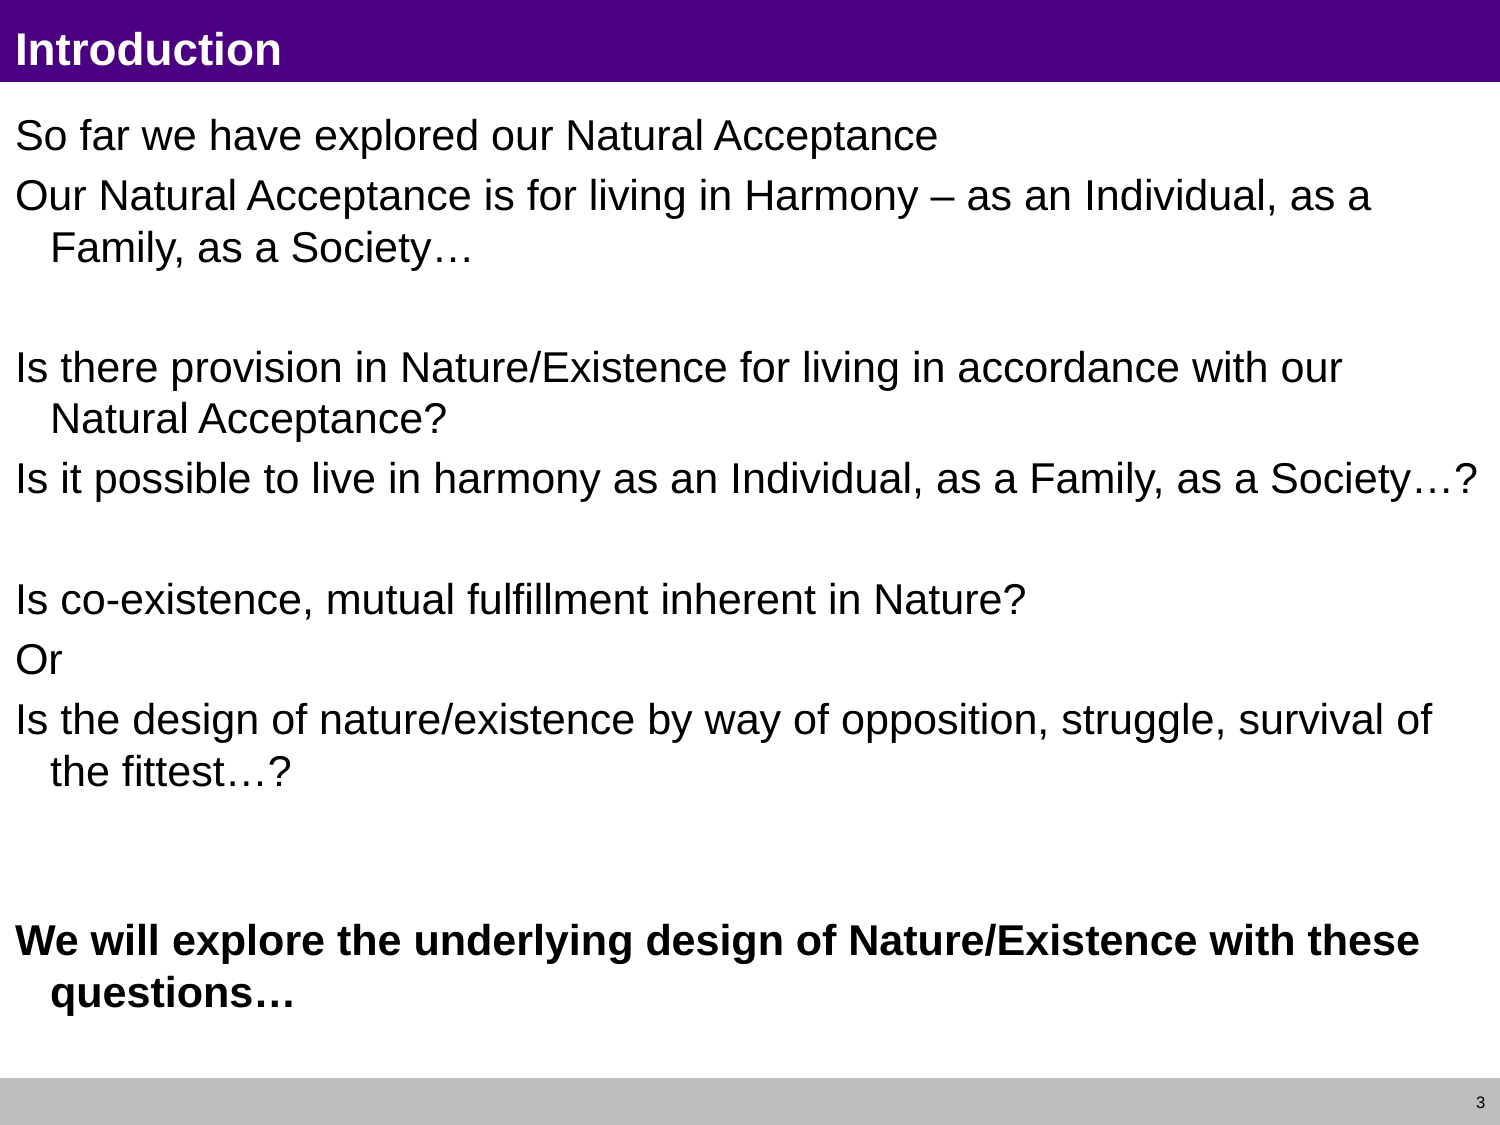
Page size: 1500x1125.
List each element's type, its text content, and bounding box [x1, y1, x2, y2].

list So far we have explored our Natural Acceptance Our Natural Acceptance is for living in Harmony – as an Individual, as a Family, as a Society… Is there provision in Nature/Existence for living in accordance with our Natural Acceptance? Is it possible to live in harmony as an Individual, as a Family, as a Society…? Is co-existence, mutual fulfillment inherent in Nature? Or Is the design of nature/existence by way of opposition, struggle, survival of the fittest…? We will explore the underlying design of Nature/Existence with these questions… [0, 99, 1500, 1075]
title Introduction [0, 12, 1500, 75]
